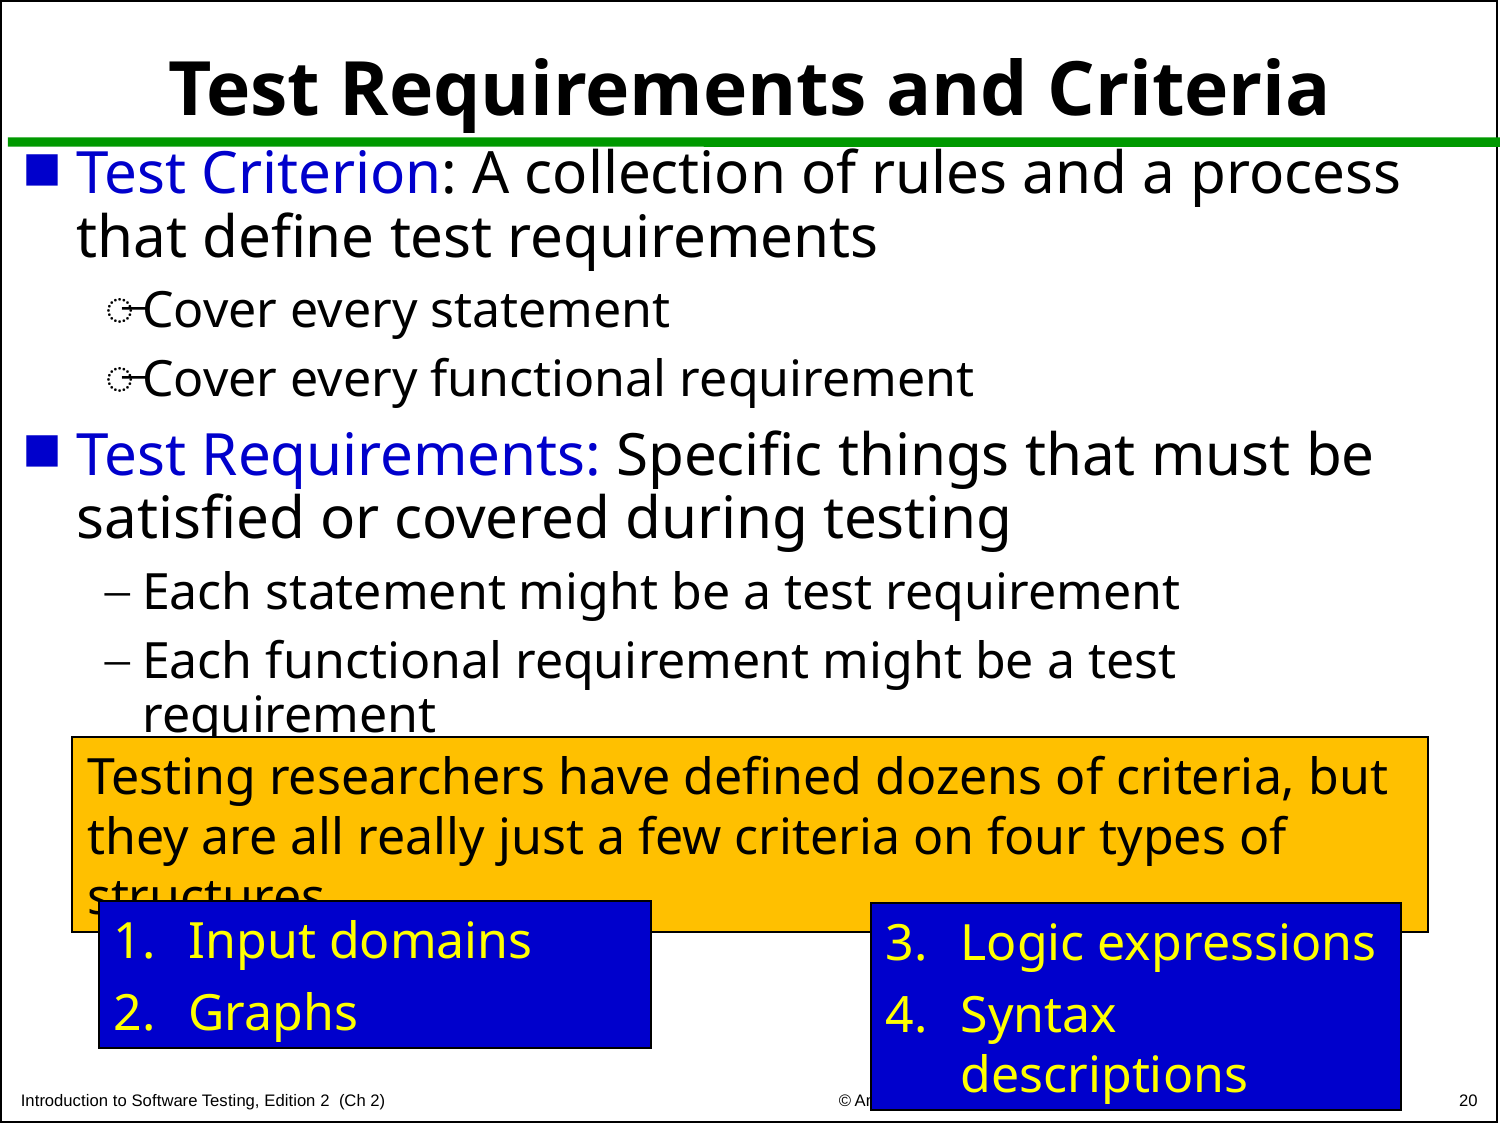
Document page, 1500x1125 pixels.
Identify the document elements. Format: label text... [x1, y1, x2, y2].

text_box Input domains Graphs [98, 900, 651, 1049]
title Test Requirements and Criteria [7, 15, 1493, 167]
text_box Testing researchers have defined dozens of criteria, but they are all really just a few criteria on four types of structures … [72, 737, 1428, 932]
slide_number Introduction to Software Testing, Edition 2 (Ch 2) [5, 1077, 637, 1119]
text_box Logic expressions Syntax descriptions [870, 903, 1402, 1111]
footer © Ammann & Offutt [673, 1075, 1149, 1119]
slide_number 20 [1179, 1074, 1493, 1119]
list Test Criterion: A collection of rules and a process that define test requirements Cover every statement Cover every functional requirement Test Requirements: Specific things that must be satisfied or covered during testing Each statement might be a test requirement Each functional requirement might be a test requirement [14, 136, 1486, 1077]
